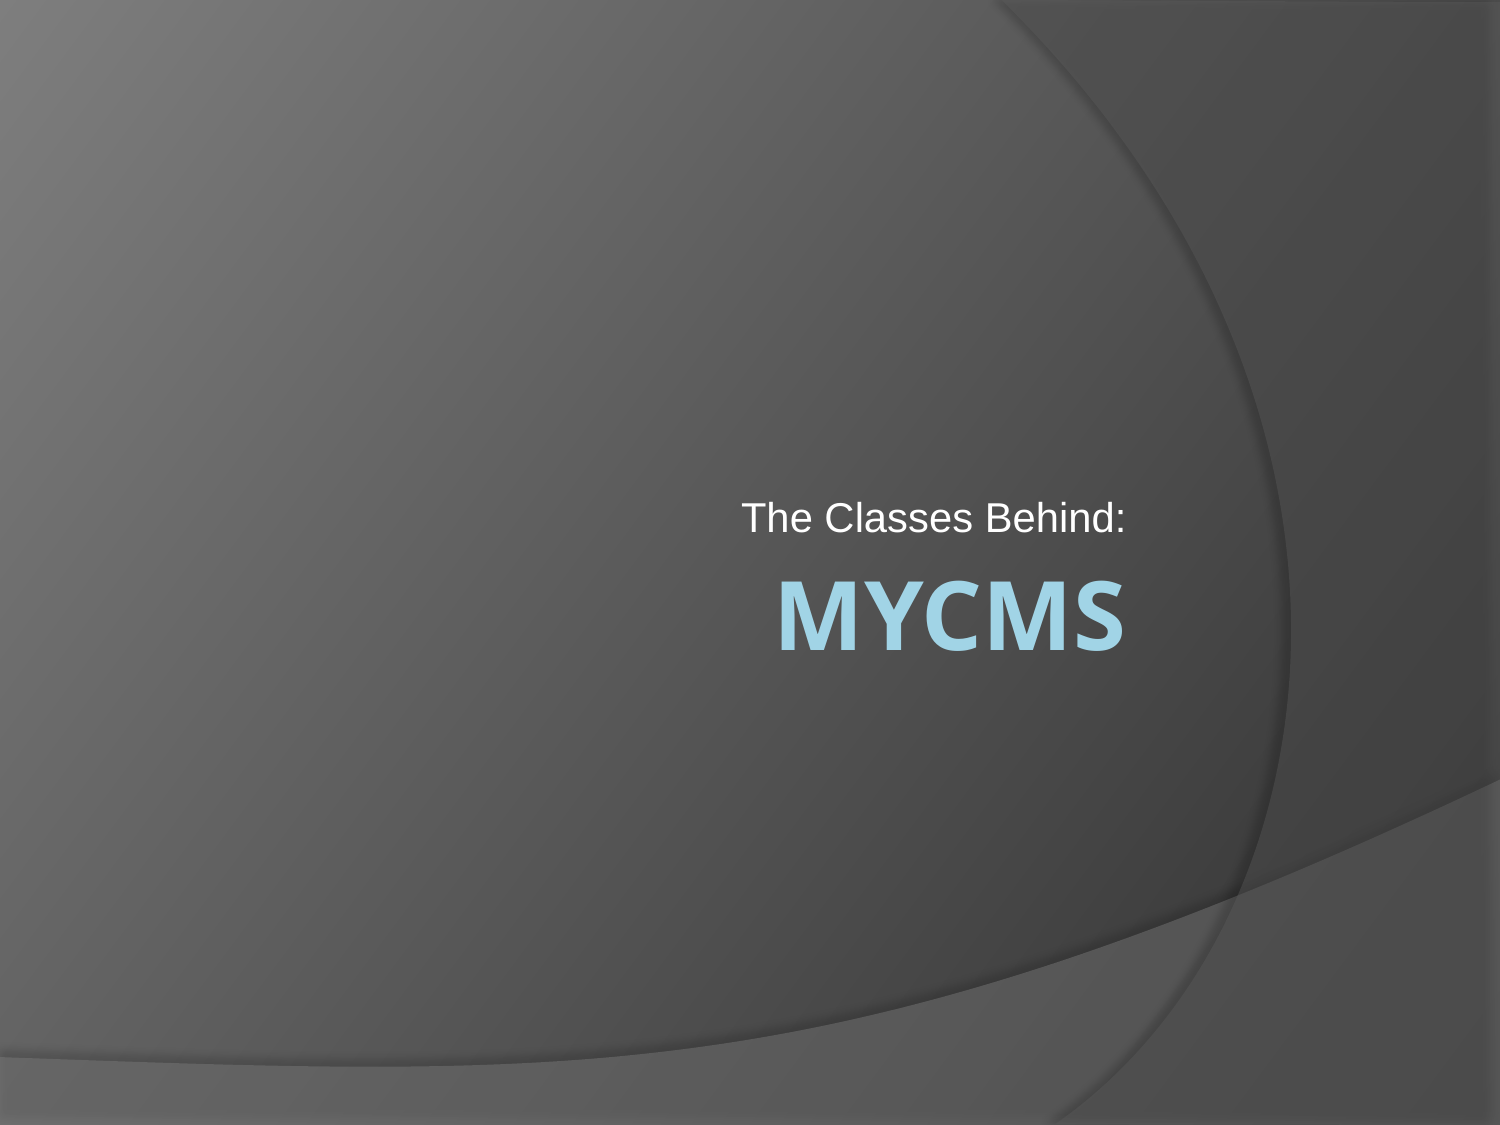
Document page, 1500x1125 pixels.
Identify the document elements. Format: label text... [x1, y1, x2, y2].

subtitle The Classes Behind: [71, 253, 1134, 541]
title MyCMS [70, 547, 1134, 925]
